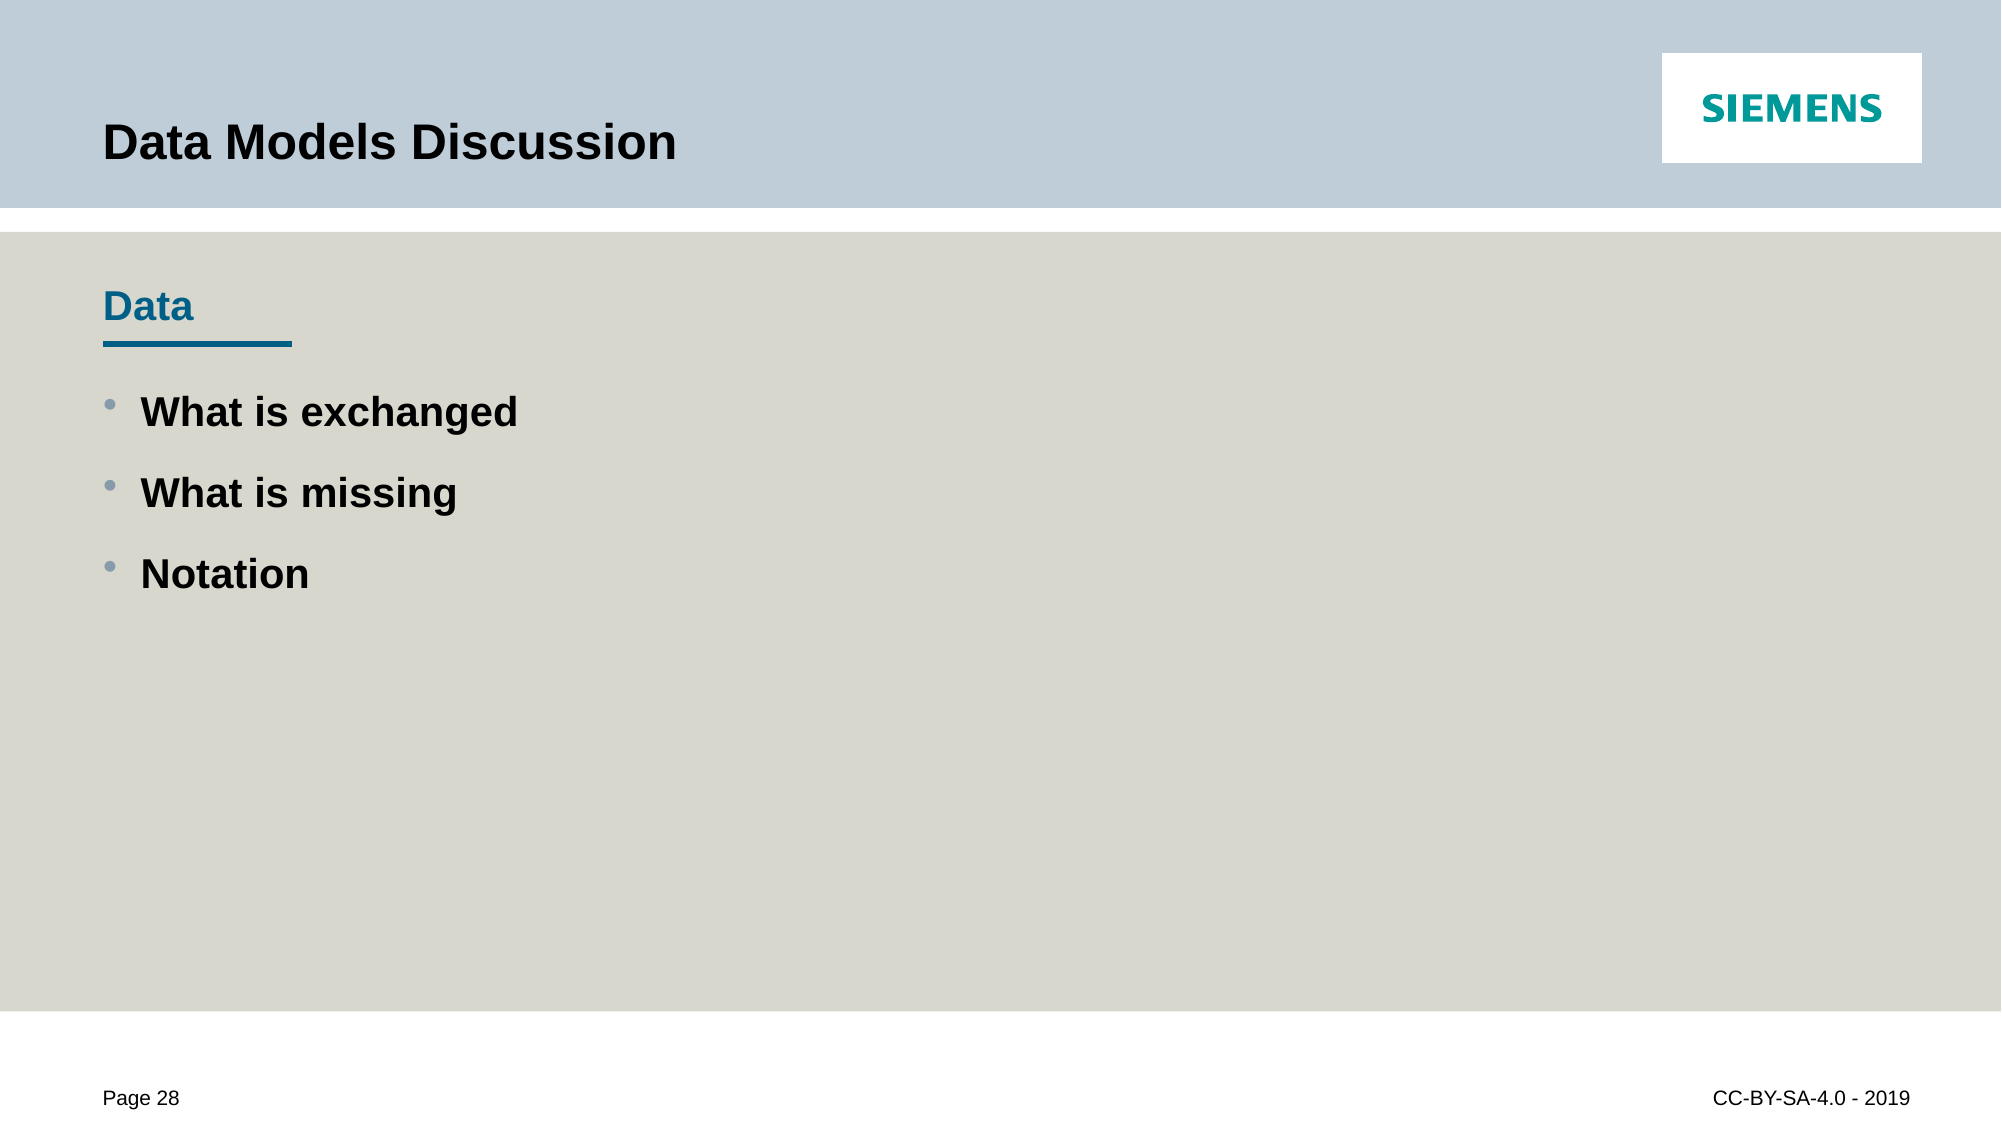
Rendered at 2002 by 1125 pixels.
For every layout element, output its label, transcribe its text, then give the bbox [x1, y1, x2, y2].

text_box What is exchanged What is missing Notation [103, 359, 1878, 679]
text_box Data [102, 278, 1286, 330]
text_box [102, 330, 1013, 953]
text_box [0, 231, 2001, 1012]
title Data Models Discussion [0, 0, 2001, 209]
